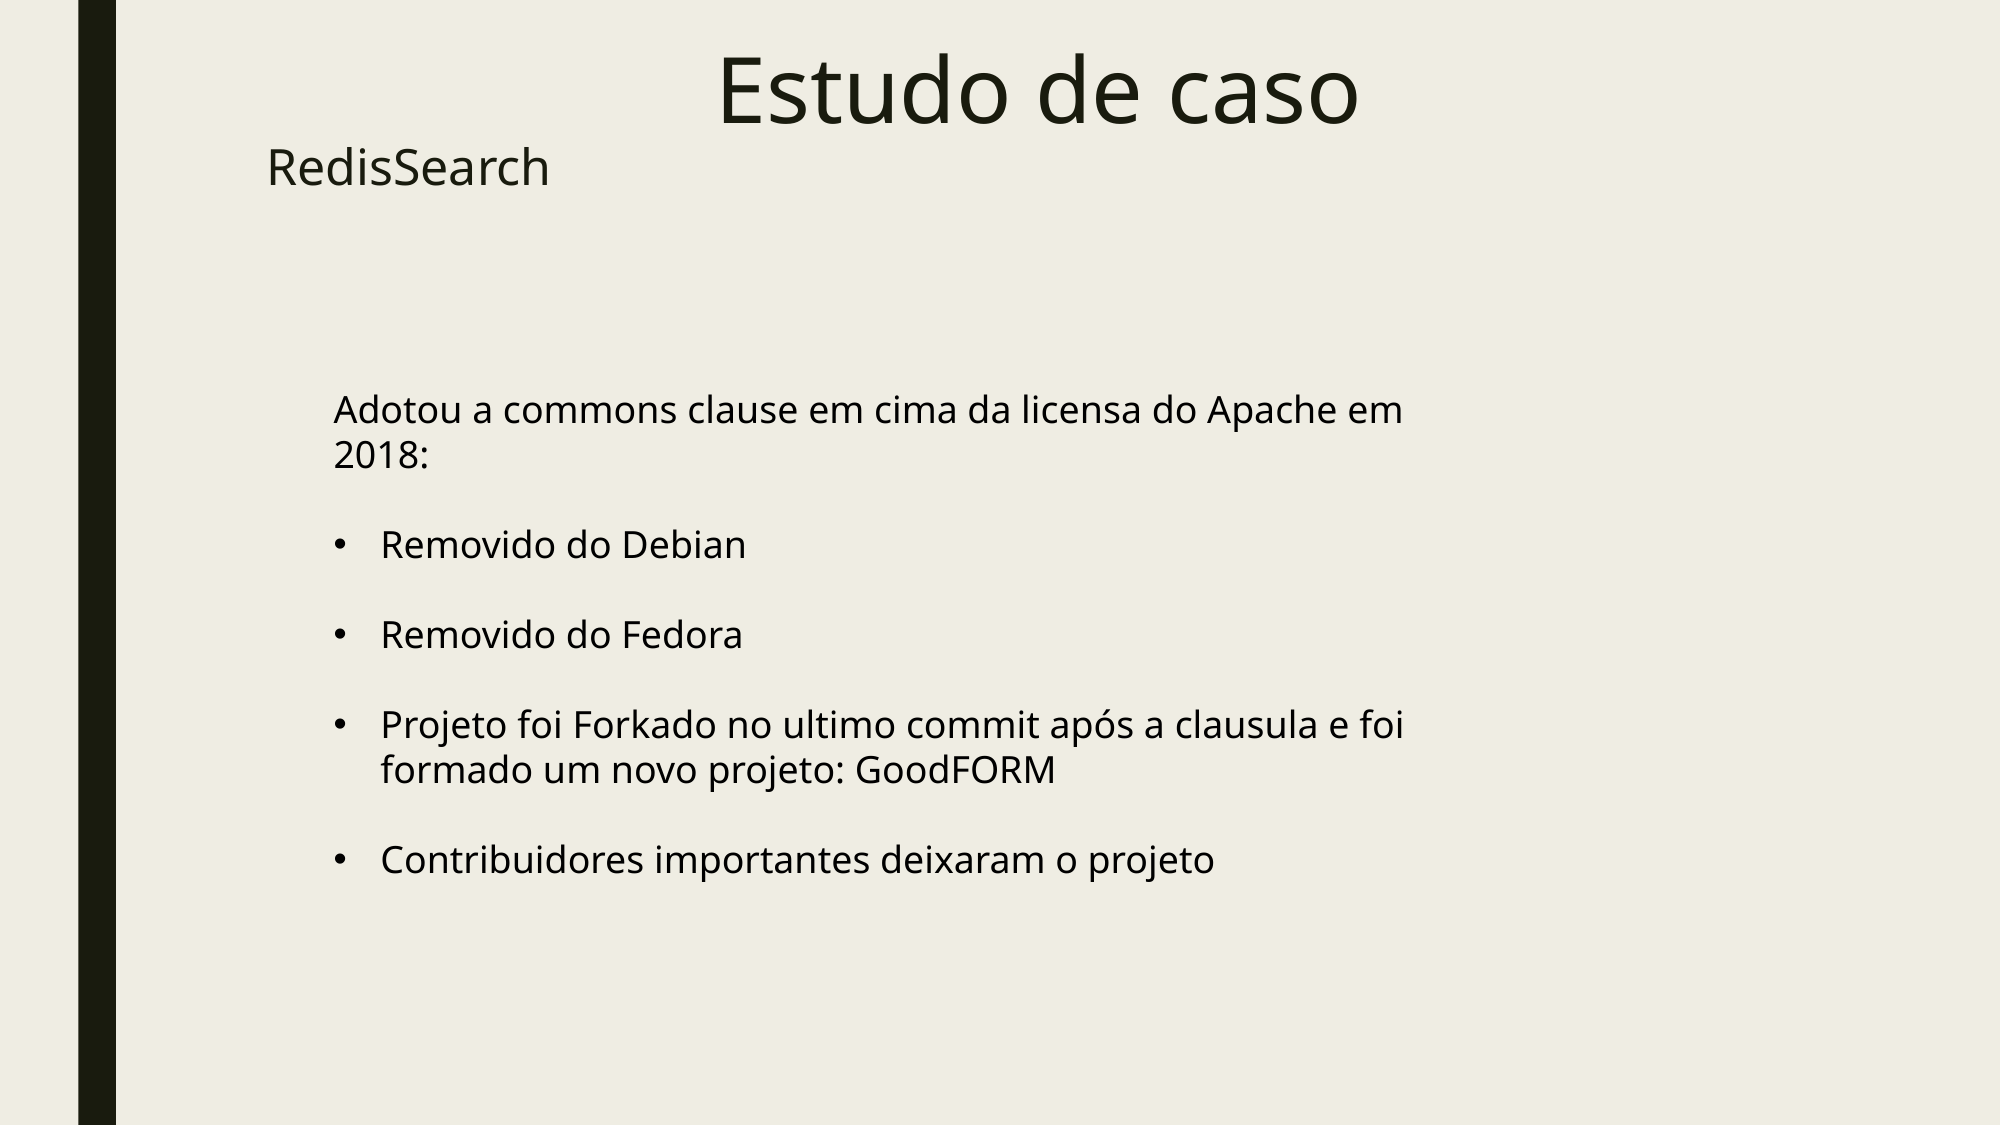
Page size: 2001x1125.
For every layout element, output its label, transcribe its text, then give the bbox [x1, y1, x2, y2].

text_box Adotou a commons clause em cima da licensa do Apache em 2018: Removido do Debian Removido do Fedora Projeto foi Forkado no ultimo commit após a clausula e foi formado um novo projeto: GoodFORM Contribuidores importantes deixaram o projeto [318, 378, 1425, 889]
text_box Estudo de caso RedisSearch [251, 37, 1827, 282]
